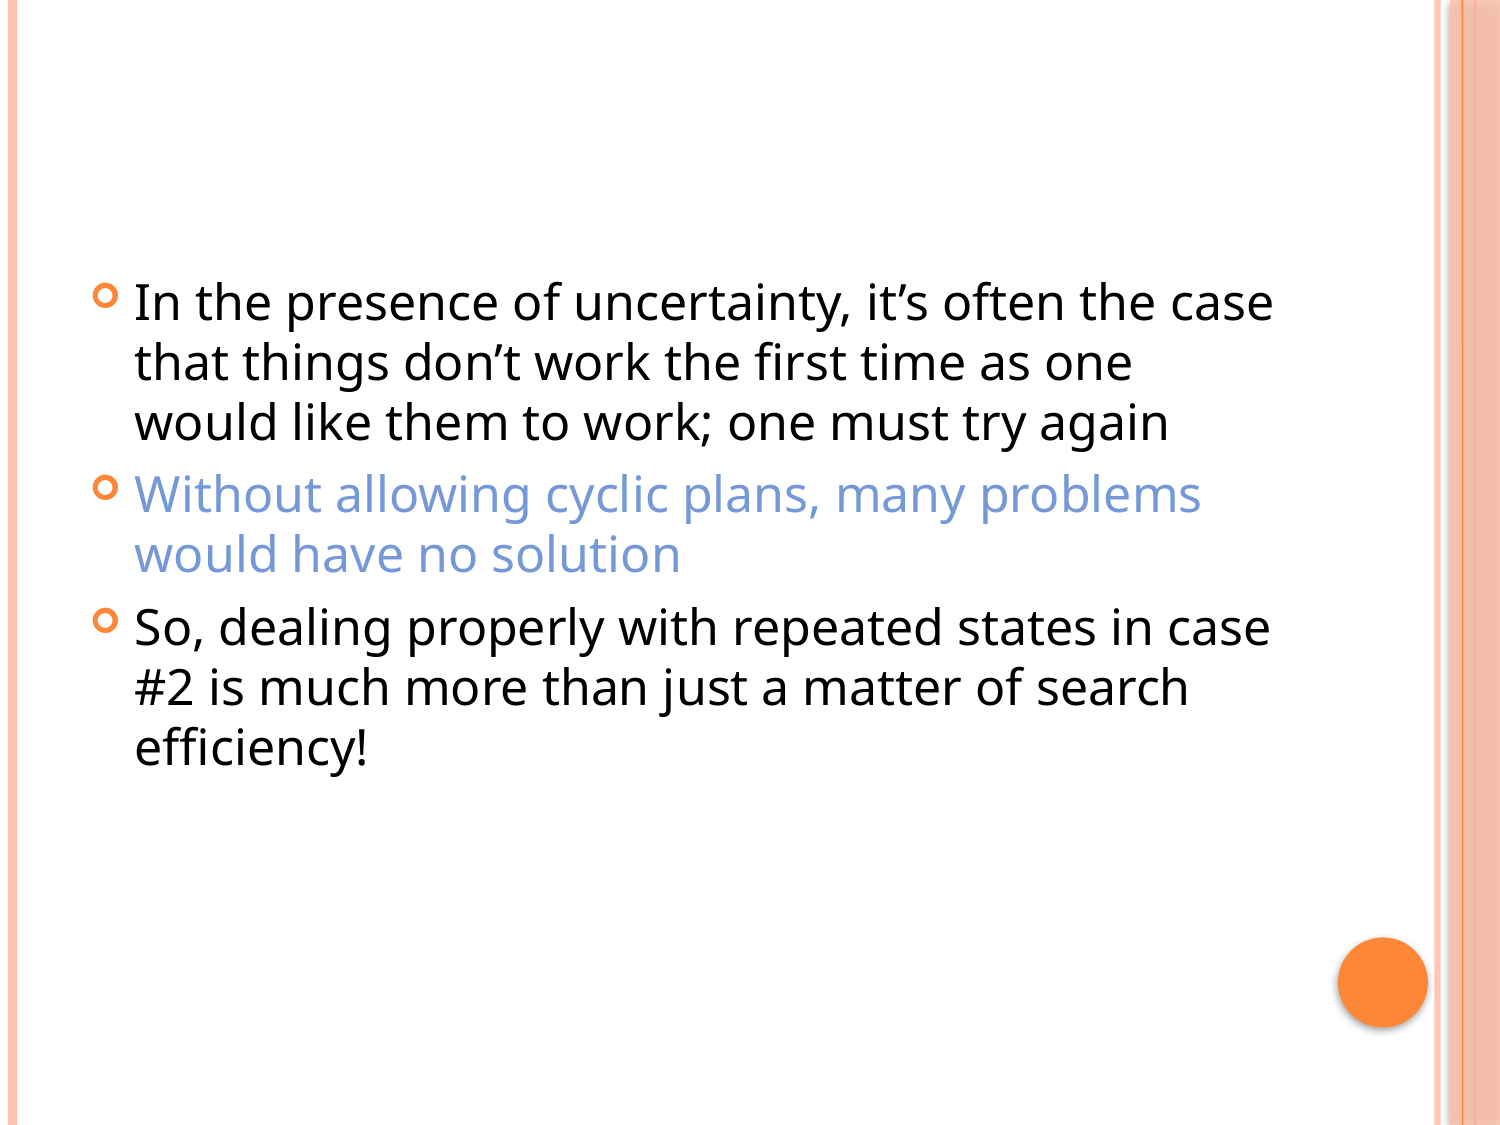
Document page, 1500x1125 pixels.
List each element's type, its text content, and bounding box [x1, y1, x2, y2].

list In the presence of uncertainty, it’s often the case that things don’t work the first time as one would like them to work; one must try again Without allowing cyclic plans, many problems would have no solution So, dealing properly with repeated states in case #2 is much more than just a matter of search efficiency! [75, 262, 1300, 1062]
